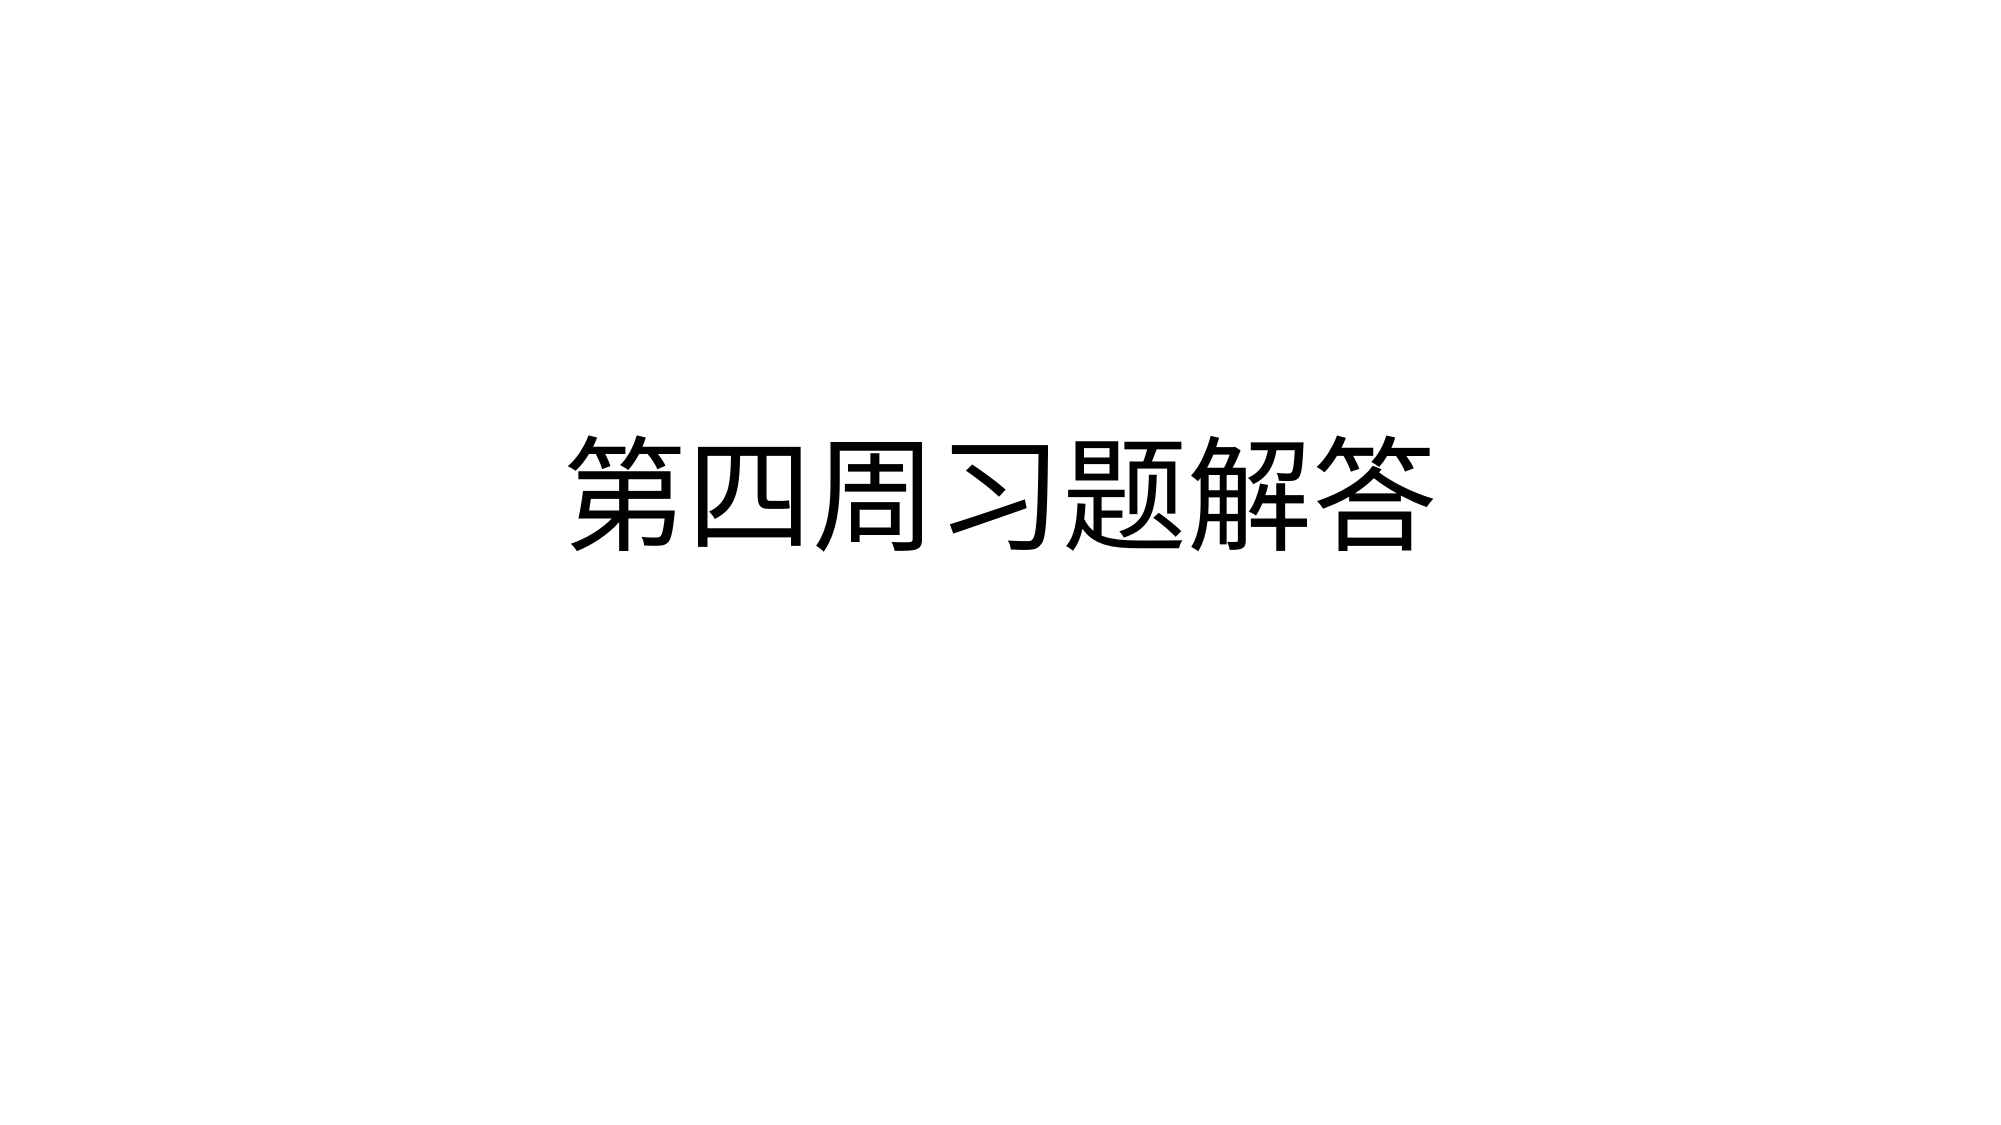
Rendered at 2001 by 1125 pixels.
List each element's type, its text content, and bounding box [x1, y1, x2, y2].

title 第四周习题解答 [249, 184, 1750, 576]
